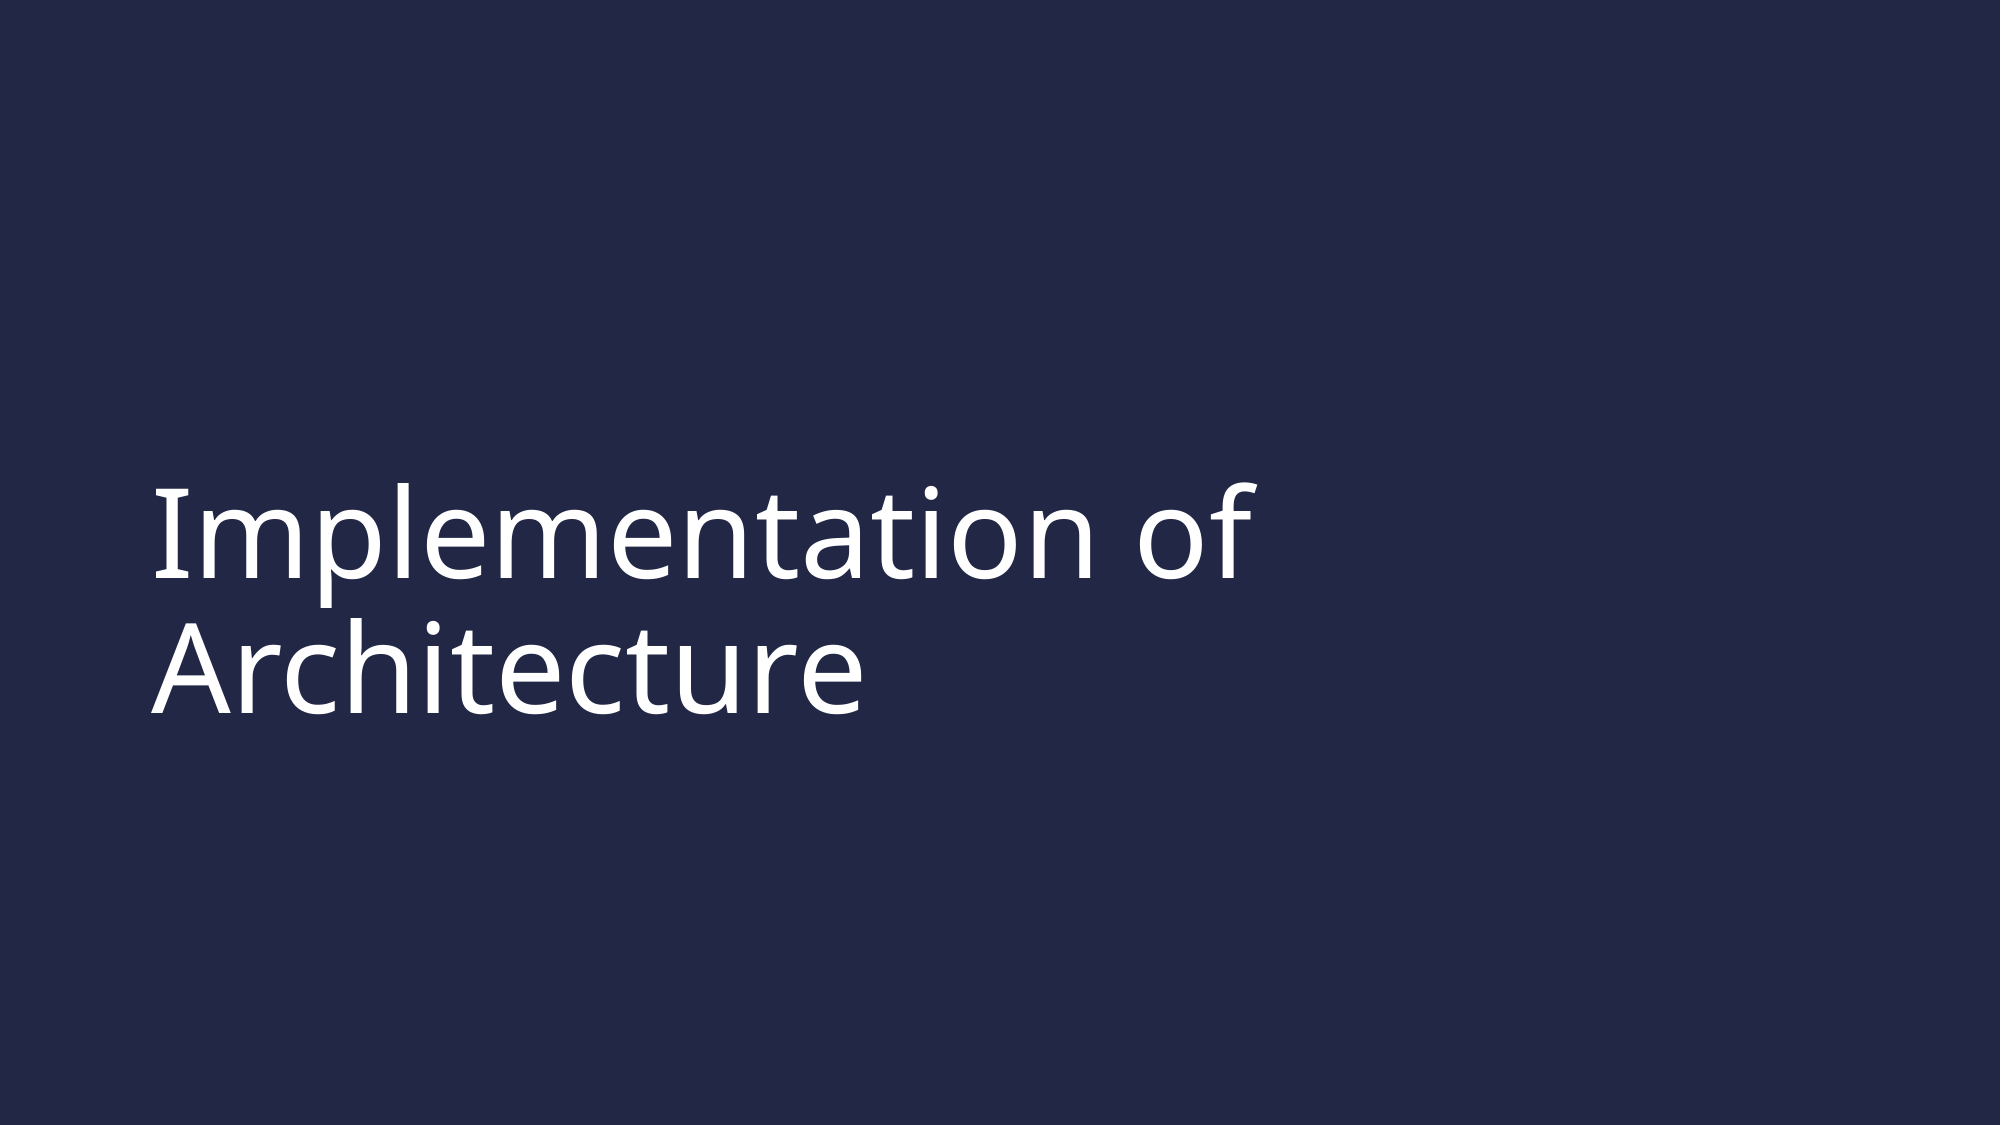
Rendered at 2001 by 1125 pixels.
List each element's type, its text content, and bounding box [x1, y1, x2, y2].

title Implementation of Architecture [136, 280, 1862, 749]
